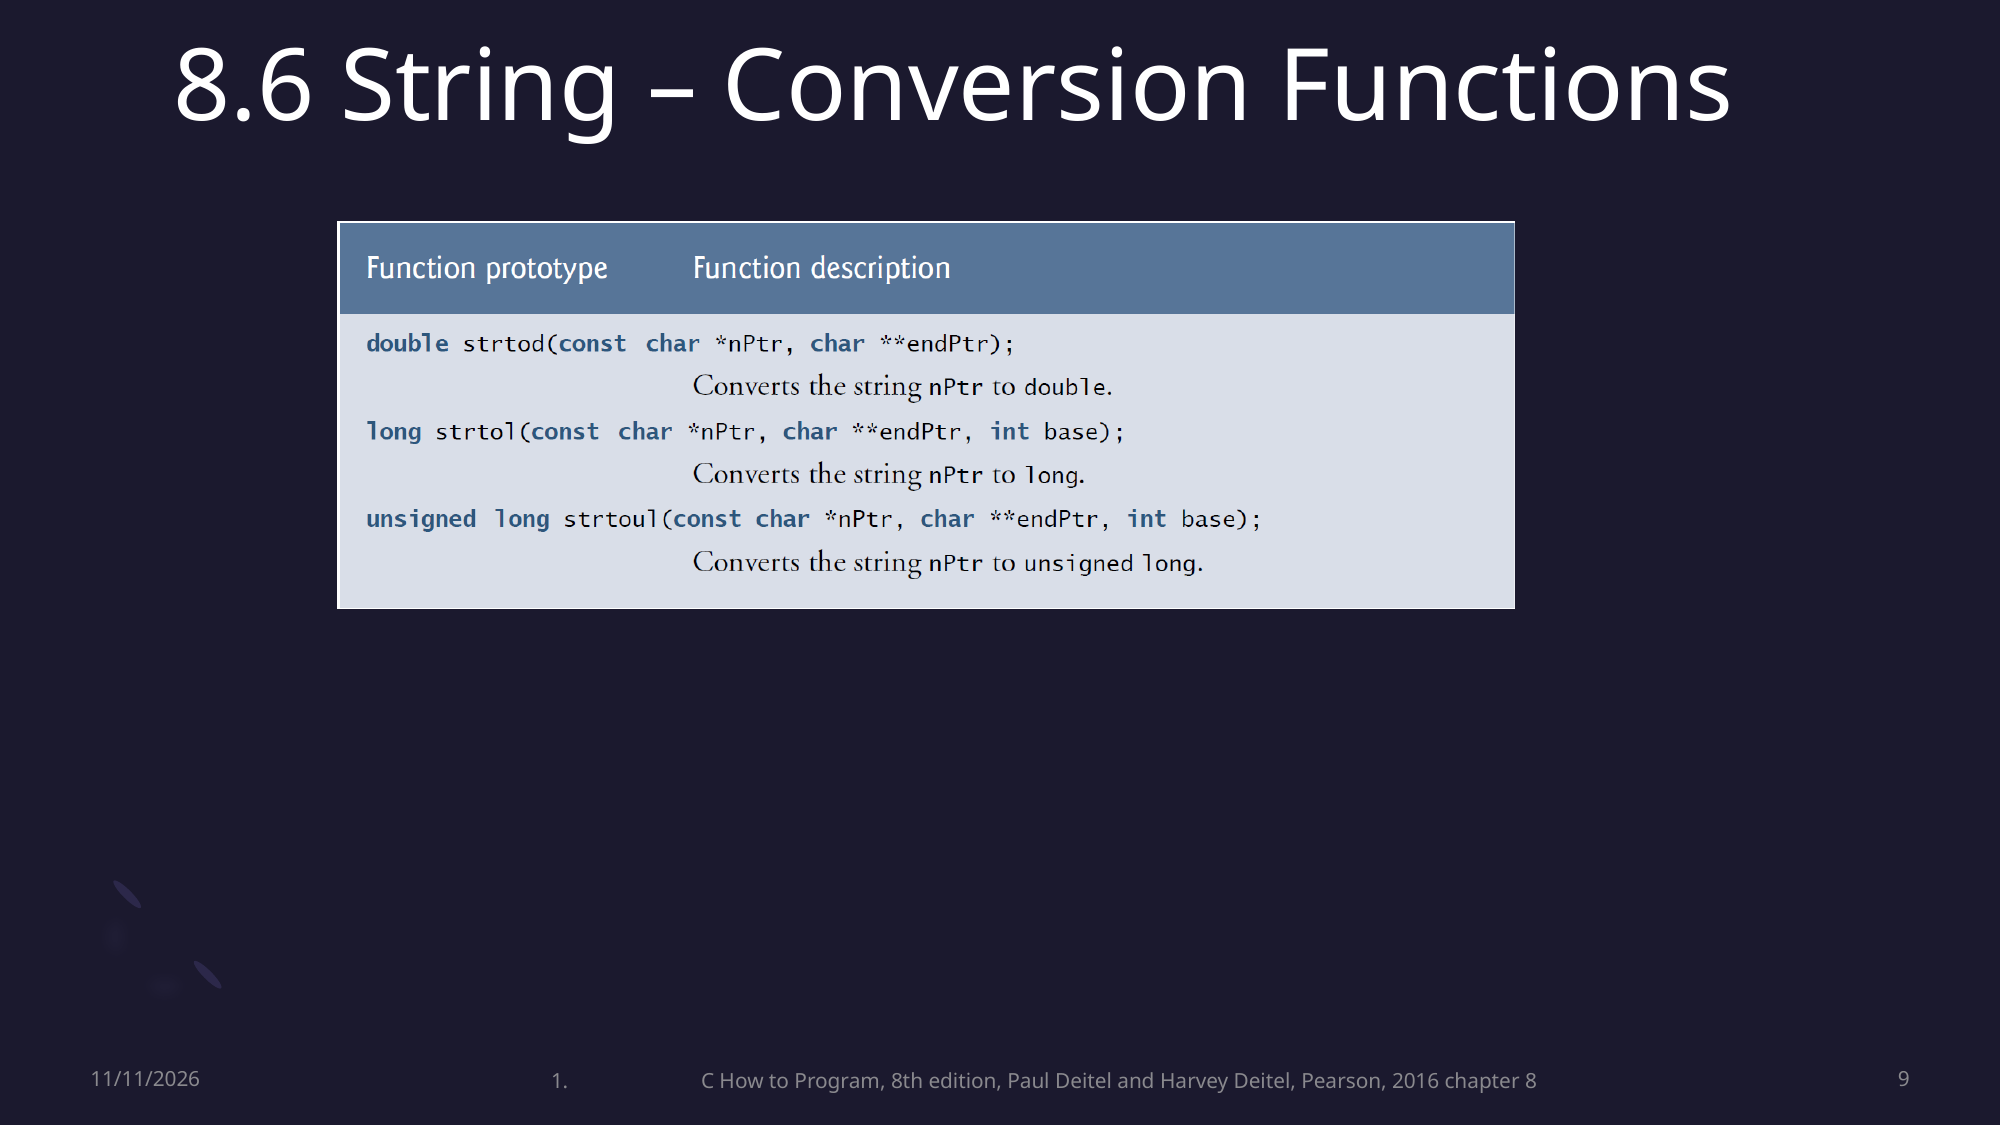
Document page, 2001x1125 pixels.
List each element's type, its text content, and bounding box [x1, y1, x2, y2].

picture [337, 221, 1515, 610]
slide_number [90, 1067, 522, 1093]
slide_number 9 [1632, 1067, 1910, 1093]
footer 1. C How to Program, 8th edition, Paul Deitel and Harvey Deitel, Pearson, 2016 chapter 8 [551, 1067, 1598, 1093]
title 8.6 String – Conversion Functions [173, 34, 1993, 253]
